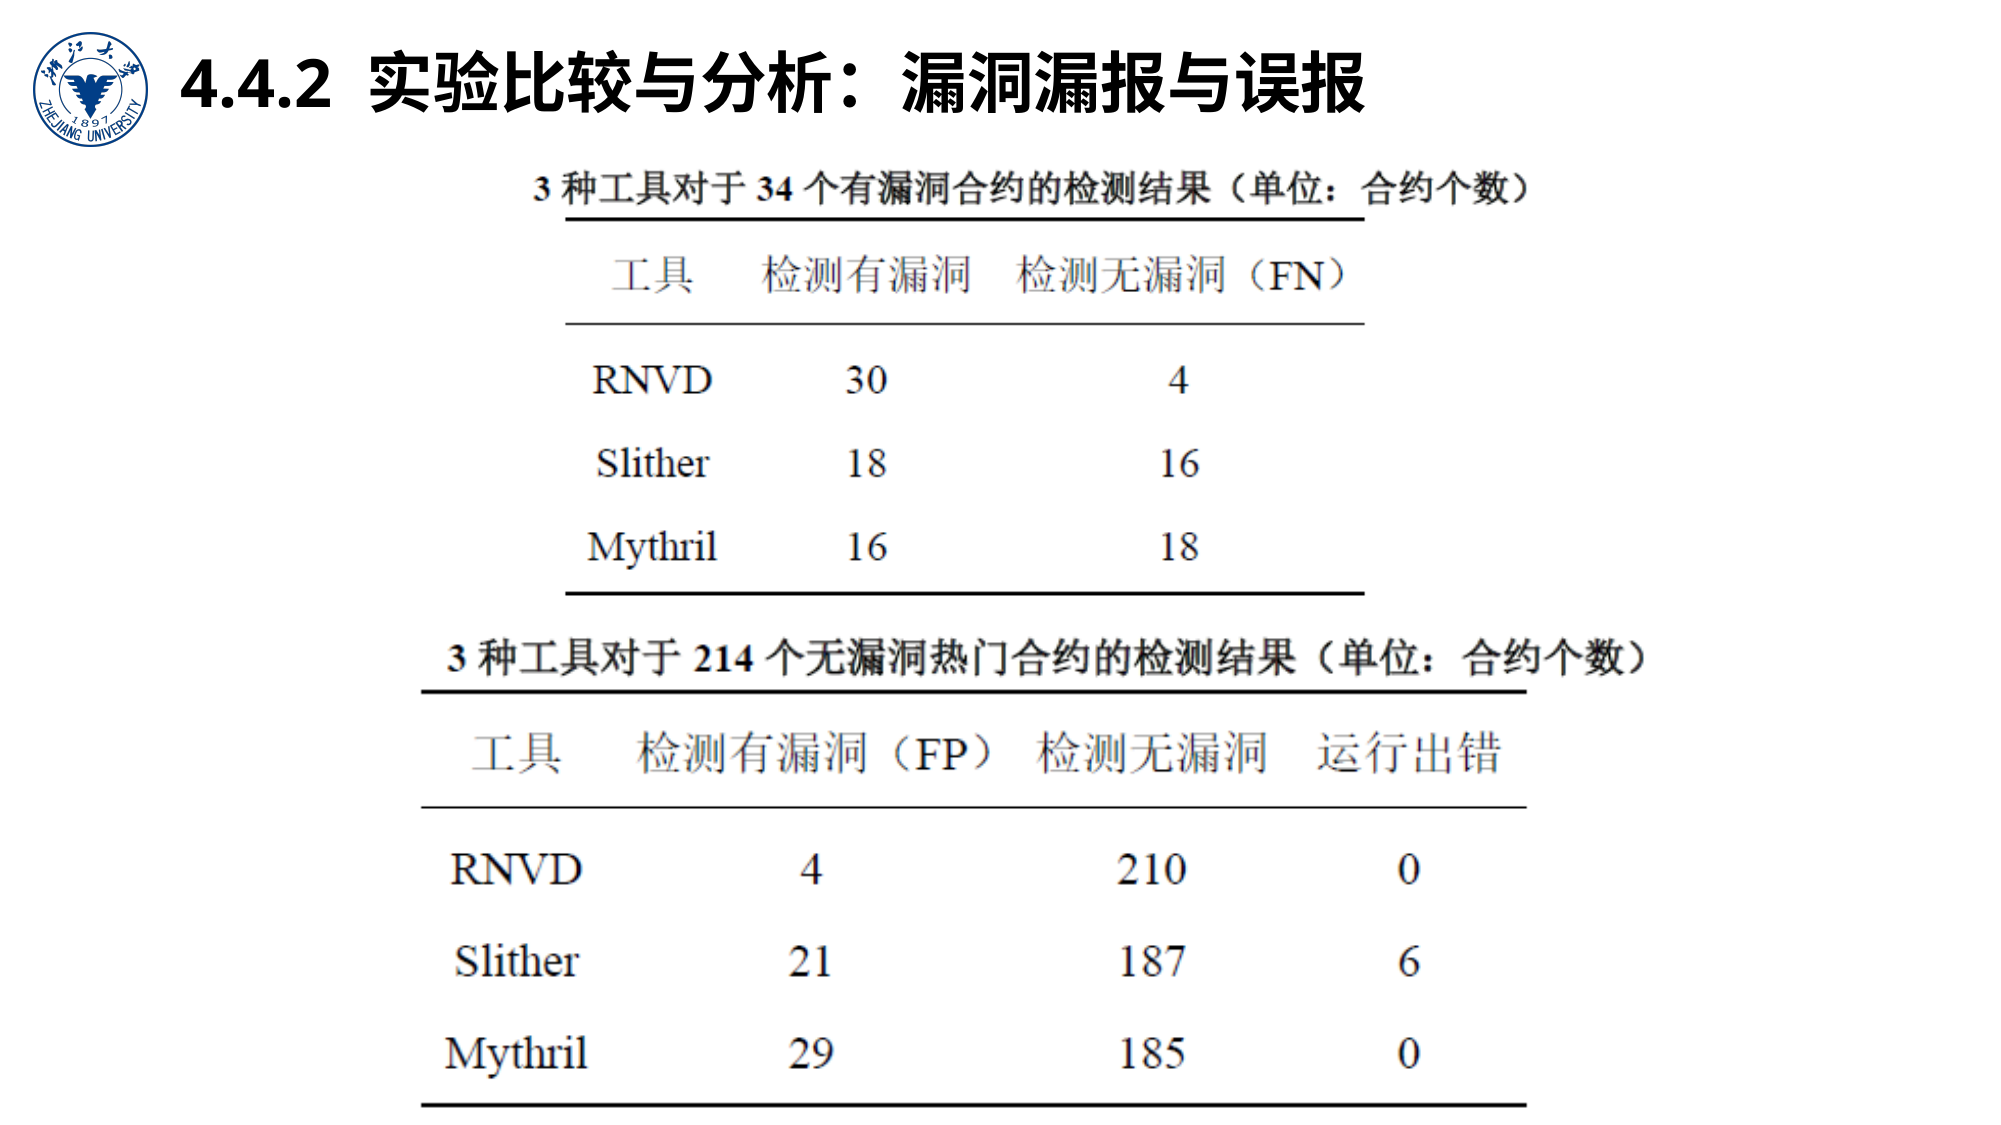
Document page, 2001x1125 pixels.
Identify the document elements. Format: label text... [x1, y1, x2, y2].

text_box 4.4.2 实验比较与分析：漏洞漏报与误报 [165, 33, 2000, 128]
picture [525, 153, 1545, 562]
picture [33, 32, 148, 147]
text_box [242, 562, 1656, 1120]
